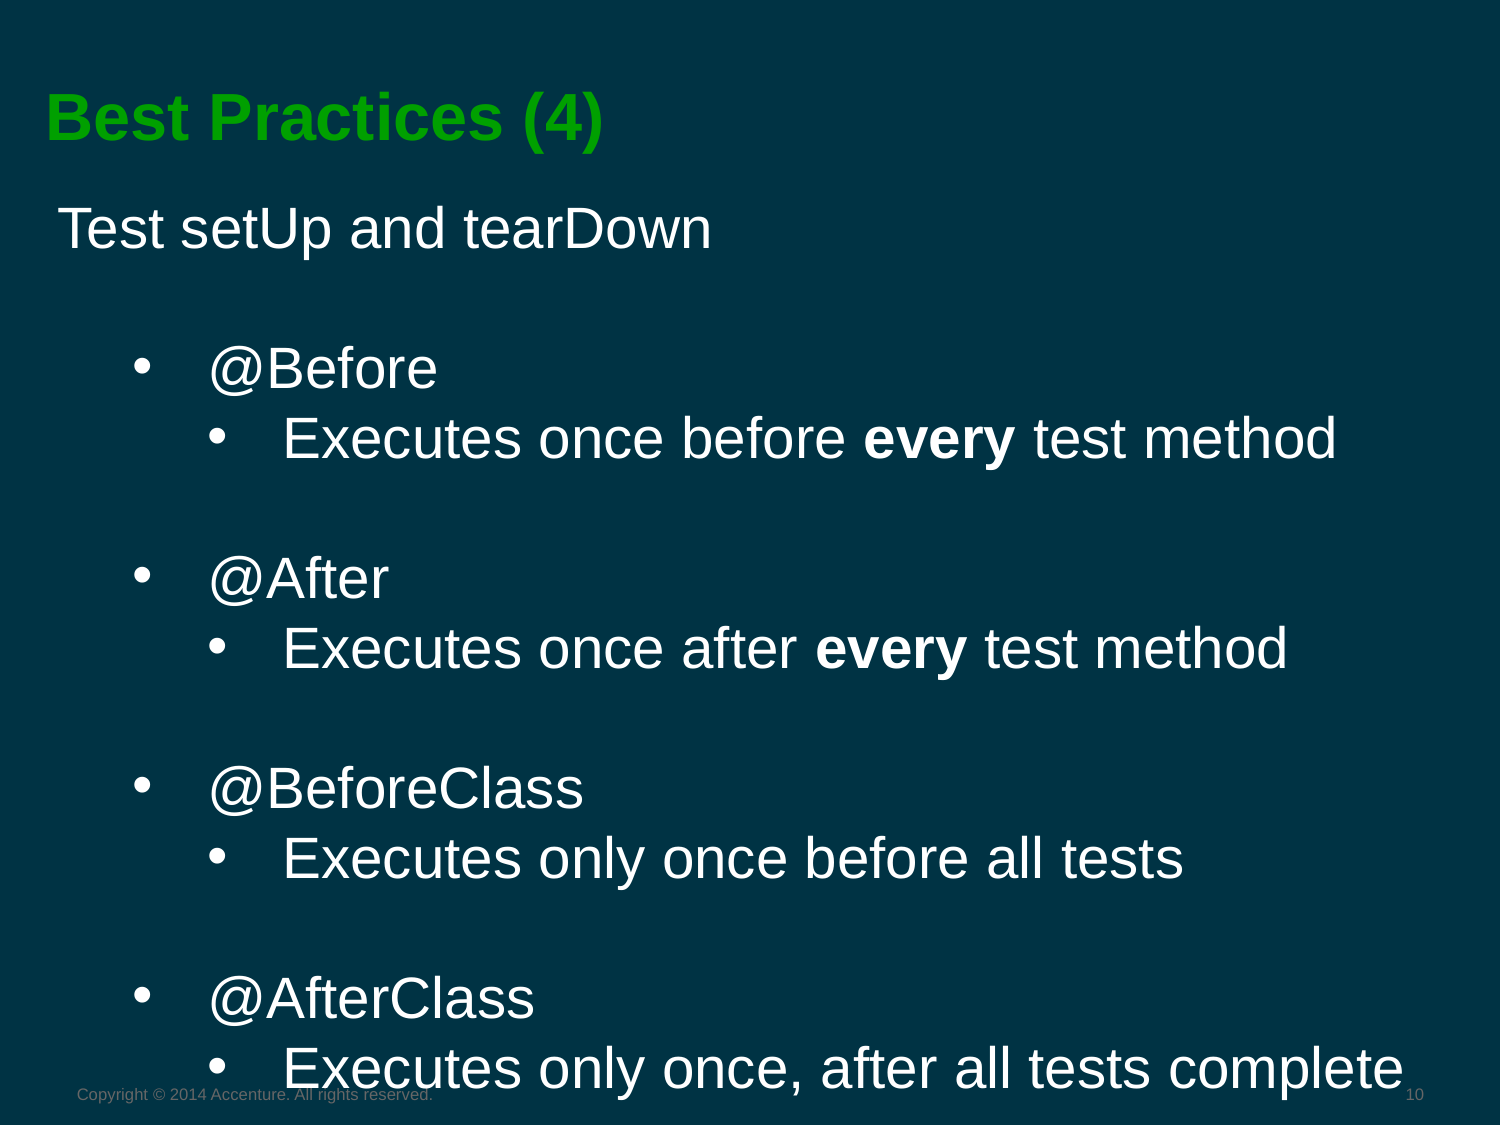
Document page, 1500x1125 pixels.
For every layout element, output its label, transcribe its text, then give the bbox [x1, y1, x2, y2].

text_box Test setUp and tearDown @Before Executes once before every test method @After Executes once after every test method @BeforeClass Executes only once before all tests @AfterClass Executes only once, after all tests complete [51, 184, 1413, 1106]
title Best Practices (4) [44, 73, 1478, 172]
